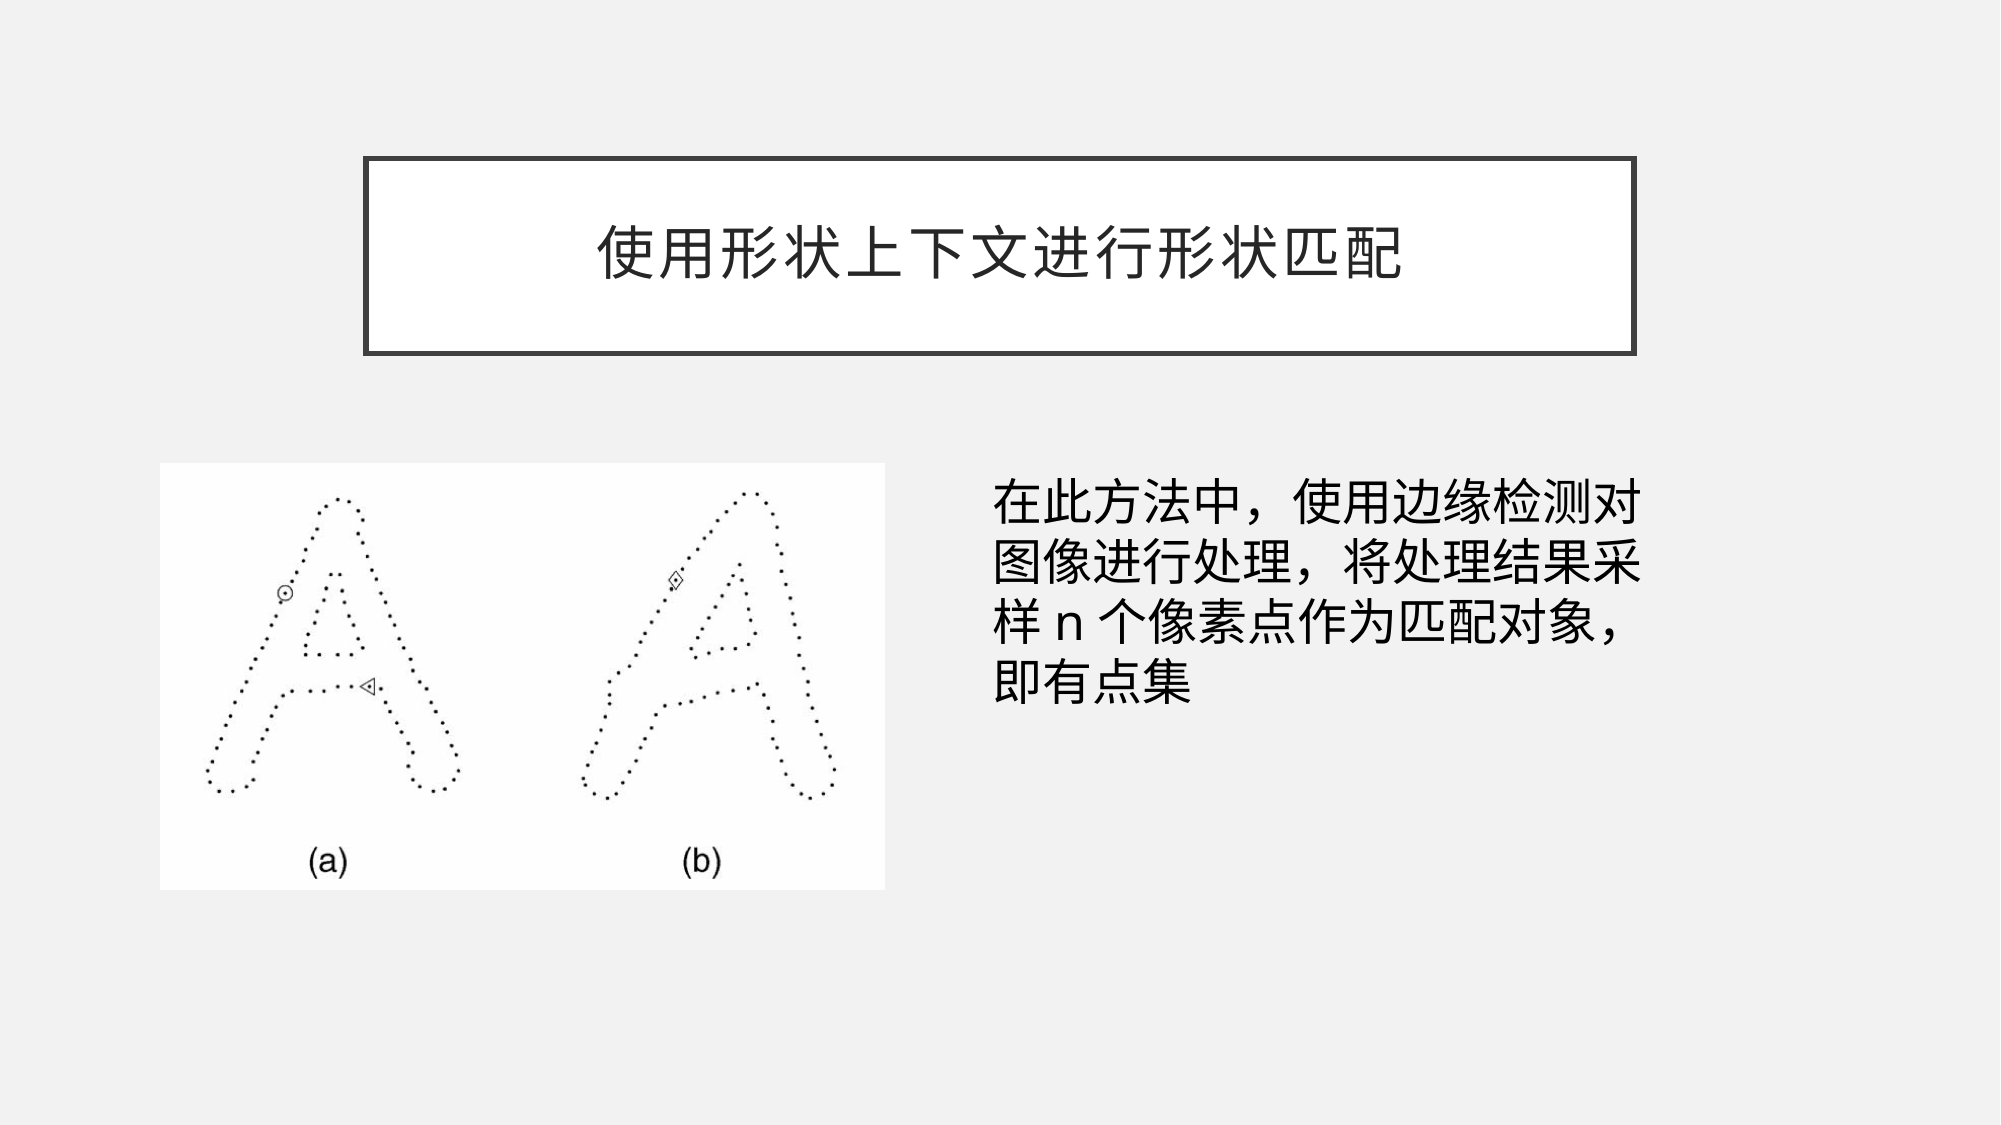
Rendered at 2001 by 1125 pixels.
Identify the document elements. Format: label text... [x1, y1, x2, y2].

picture [160, 463, 885, 890]
title 使用形状上下文进行形状匹配 [363, 156, 1637, 356]
